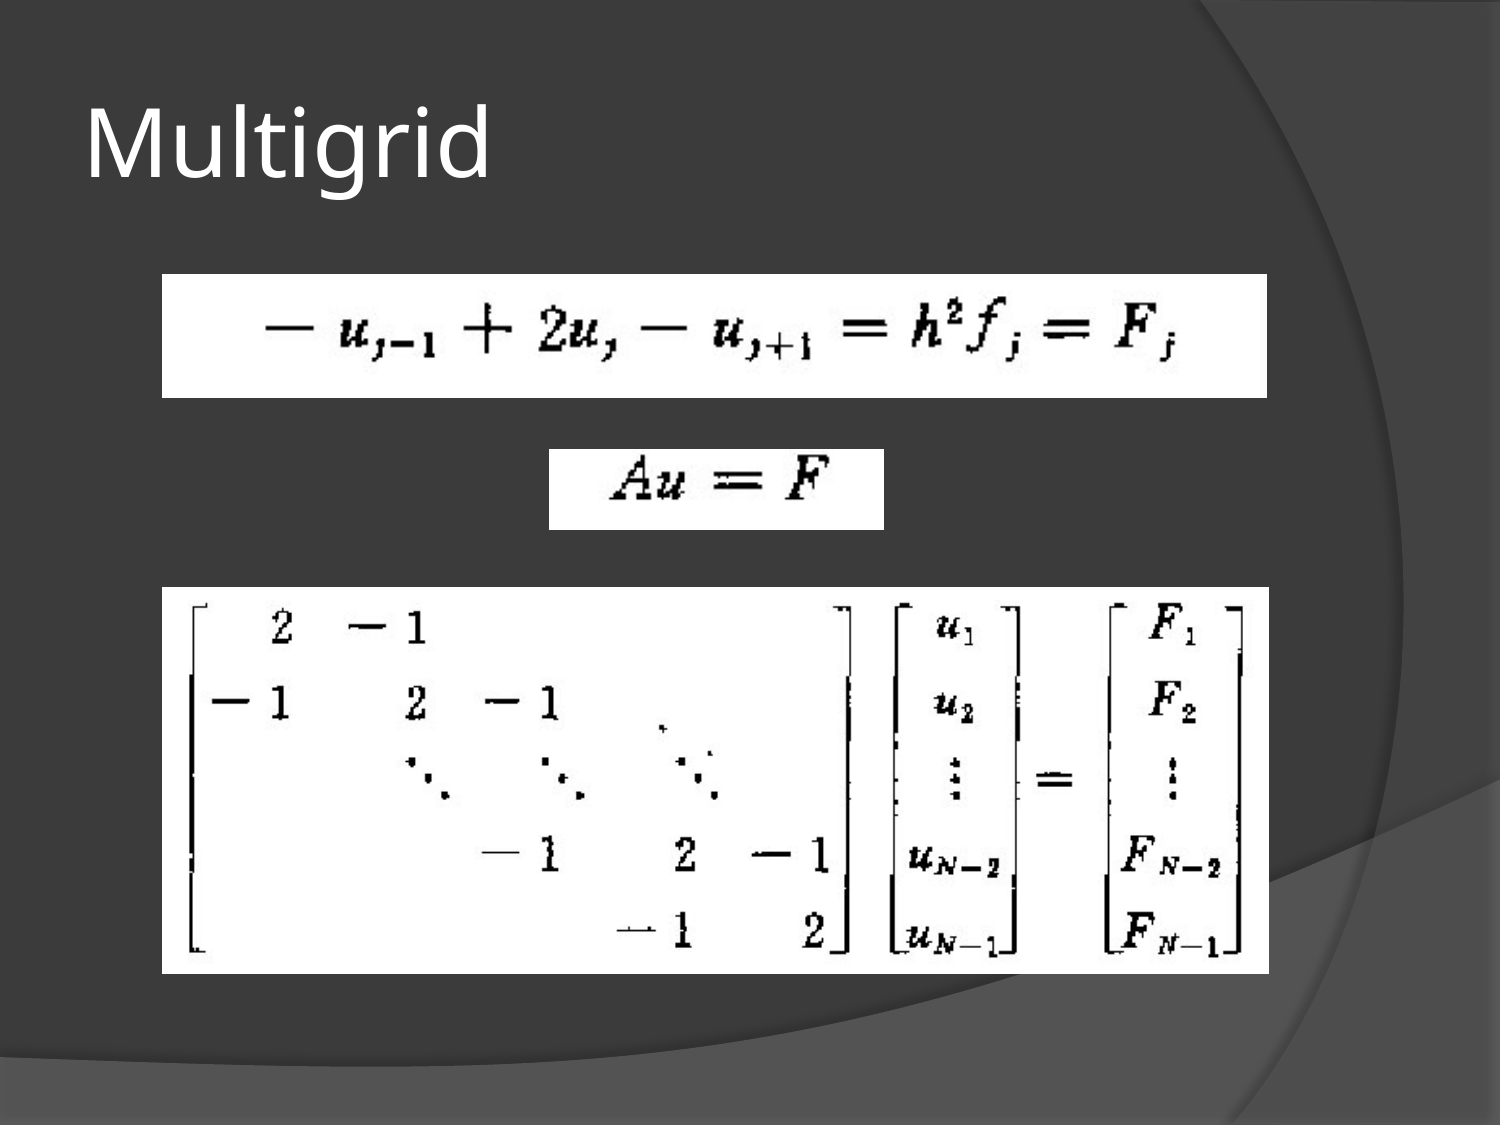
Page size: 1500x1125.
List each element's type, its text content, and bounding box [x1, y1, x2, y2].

picture [549, 449, 884, 530]
picture [162, 274, 1267, 399]
picture [162, 587, 1270, 975]
title Multigrid [75, 45, 1300, 233]
